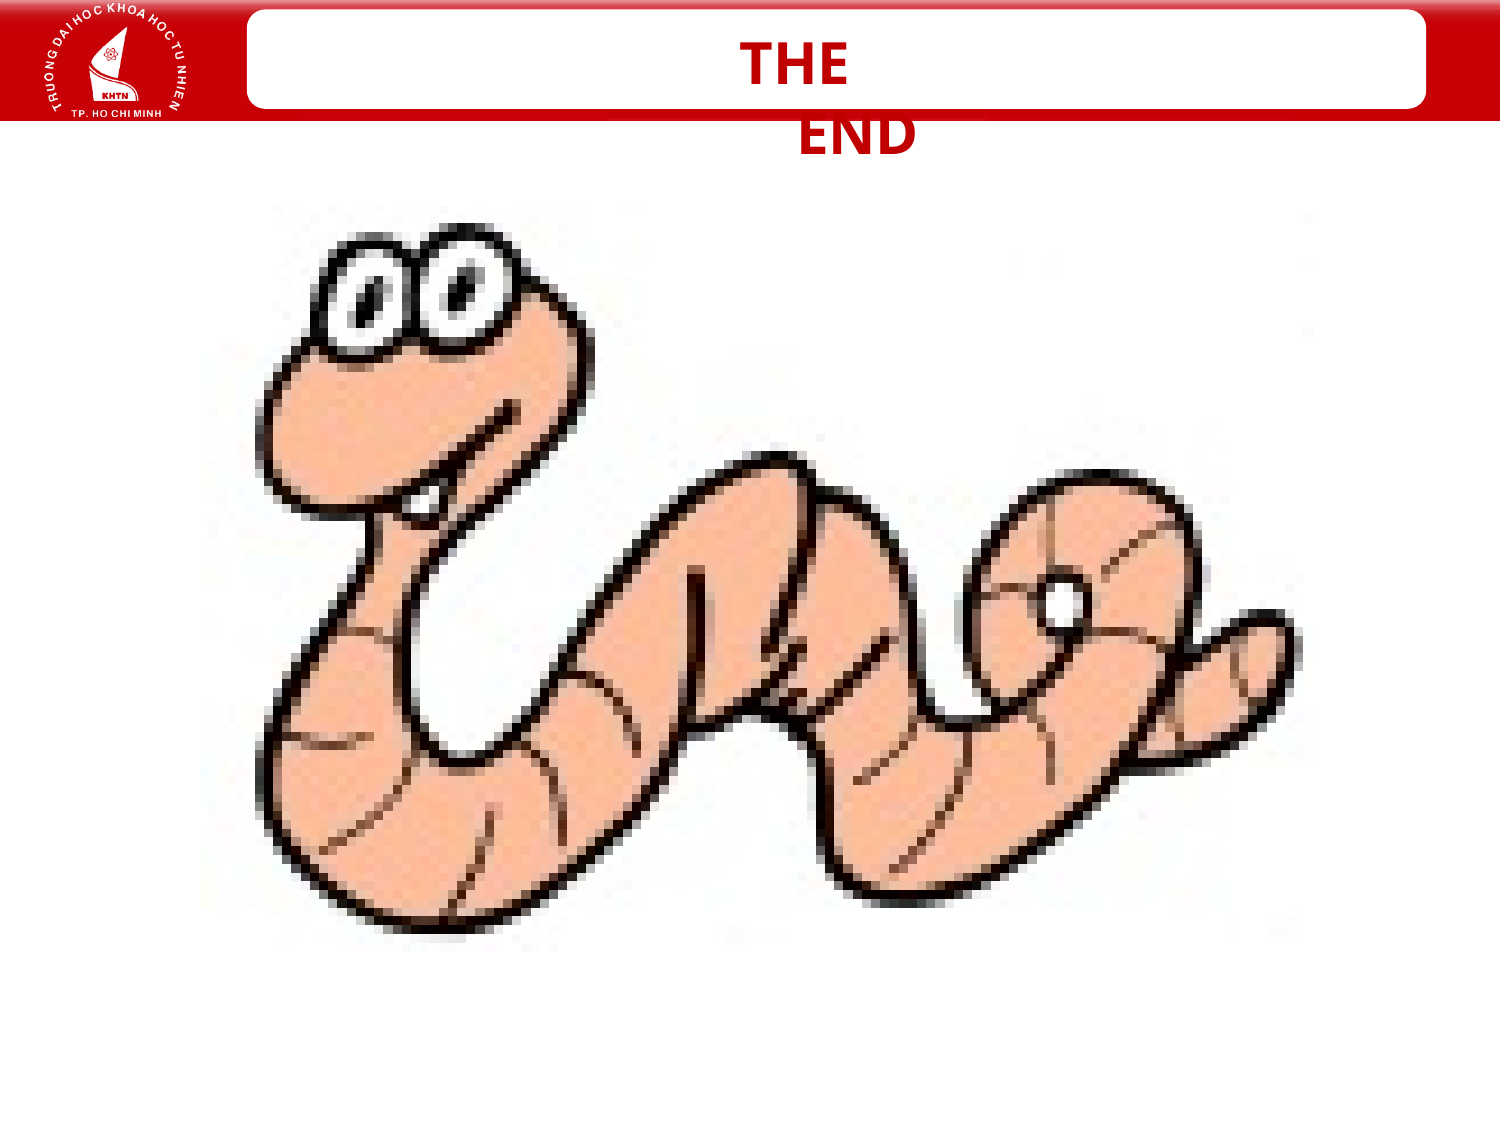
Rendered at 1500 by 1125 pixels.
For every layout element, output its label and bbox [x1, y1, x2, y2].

picture [199, 206, 1313, 953]
picture [0, 0, 1500, 121]
